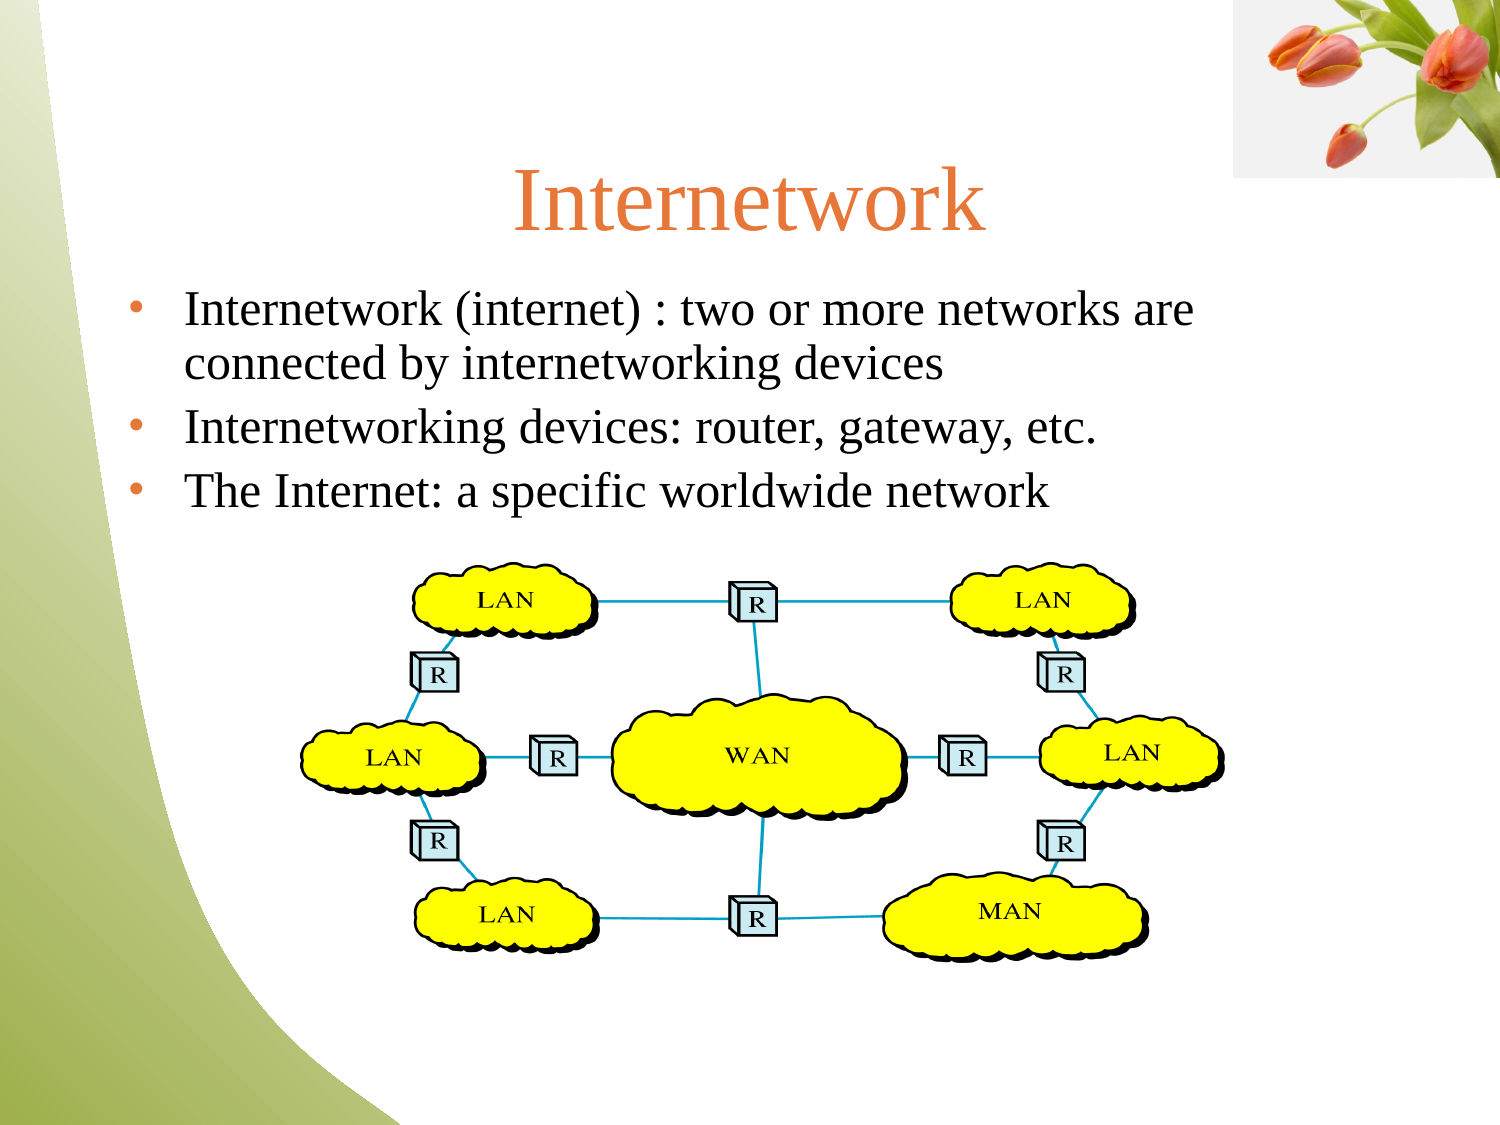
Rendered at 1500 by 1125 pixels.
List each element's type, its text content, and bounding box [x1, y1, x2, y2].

title Internetwork [112, 99, 1388, 275]
picture [1233, 0, 1500, 178]
list Internetwork (internet) : two or more networks are connected by internetworking devices Internetworking devices: router, gateway, etc. The Internet: a specific worldwide network [112, 275, 1388, 550]
picture [299, 562, 1226, 963]
